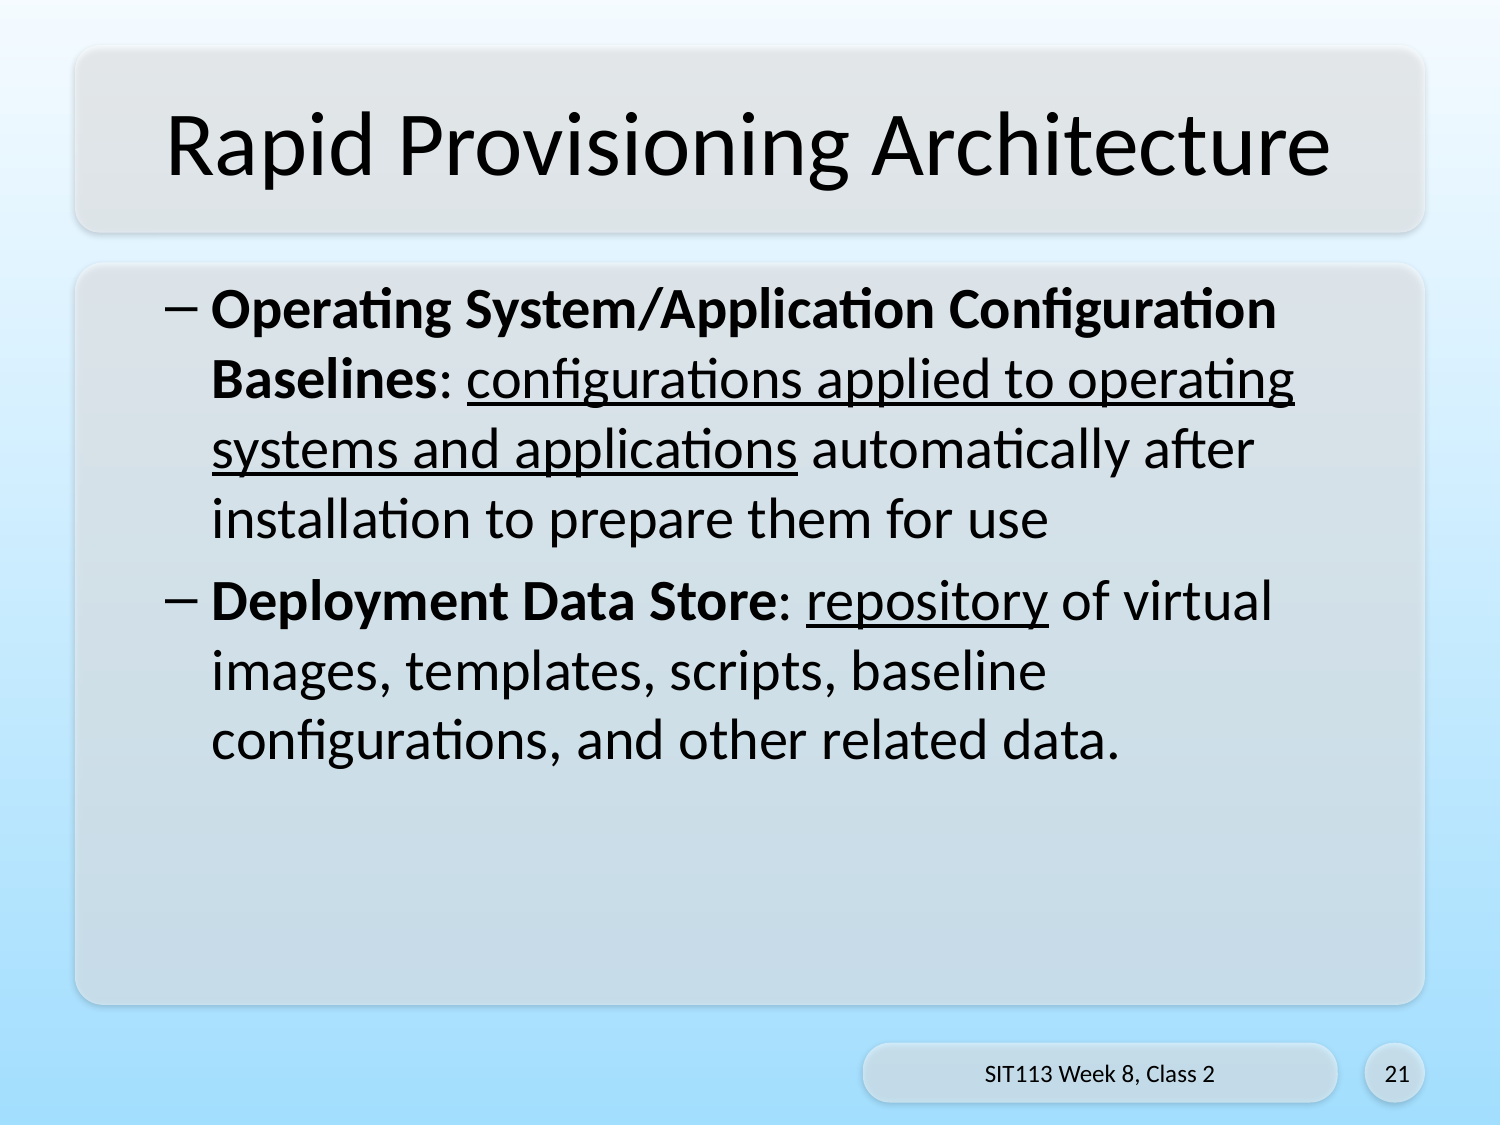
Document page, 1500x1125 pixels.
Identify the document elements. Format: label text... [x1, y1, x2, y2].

footer SIT113 Week 8, Class 2 [862, 1042, 1338, 1103]
title Rapid Provisioning Architecture [75, 45, 1425, 233]
list Operating System/Application Configuration Baselines: configurations applied to operating systems and applications automatically after installation to prepare them for use Deployment Data Store: repository of virtual images, templates, scripts, baseline configurations, and other related data. [75, 262, 1425, 1005]
slide_number 21 [1364, 1042, 1425, 1103]
